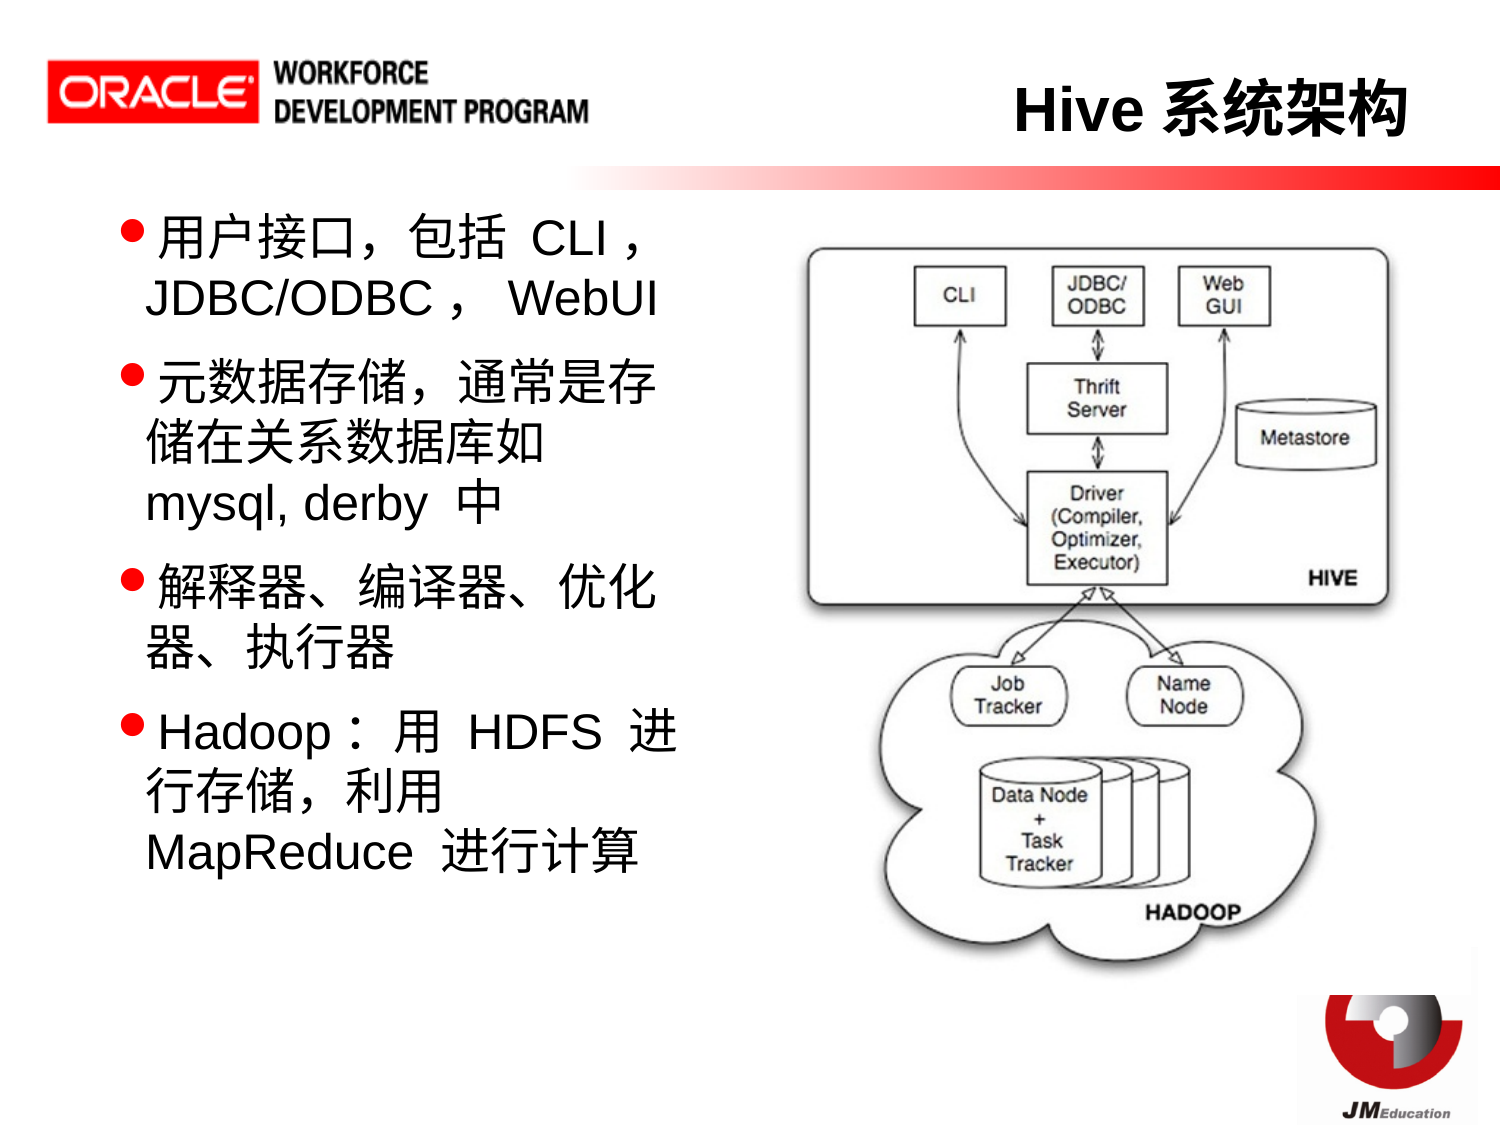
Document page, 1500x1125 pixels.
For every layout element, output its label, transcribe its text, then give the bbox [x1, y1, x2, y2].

picture [737, 231, 1478, 1125]
picture [0, 0, 636, 186]
text_box 用户接口，包括 CLI，JDBC/ODBC，WebUI 元数据存储，通常是存储在关系数据库如 mysql, derby 中 解释器、编译器、优化器、执行器 Hadoop：用 HDFS 进行存储，利用 MapReduce 进行计算 [74, 198, 715, 1024]
text_box Hive系统架构 [99, 37, 1425, 152]
